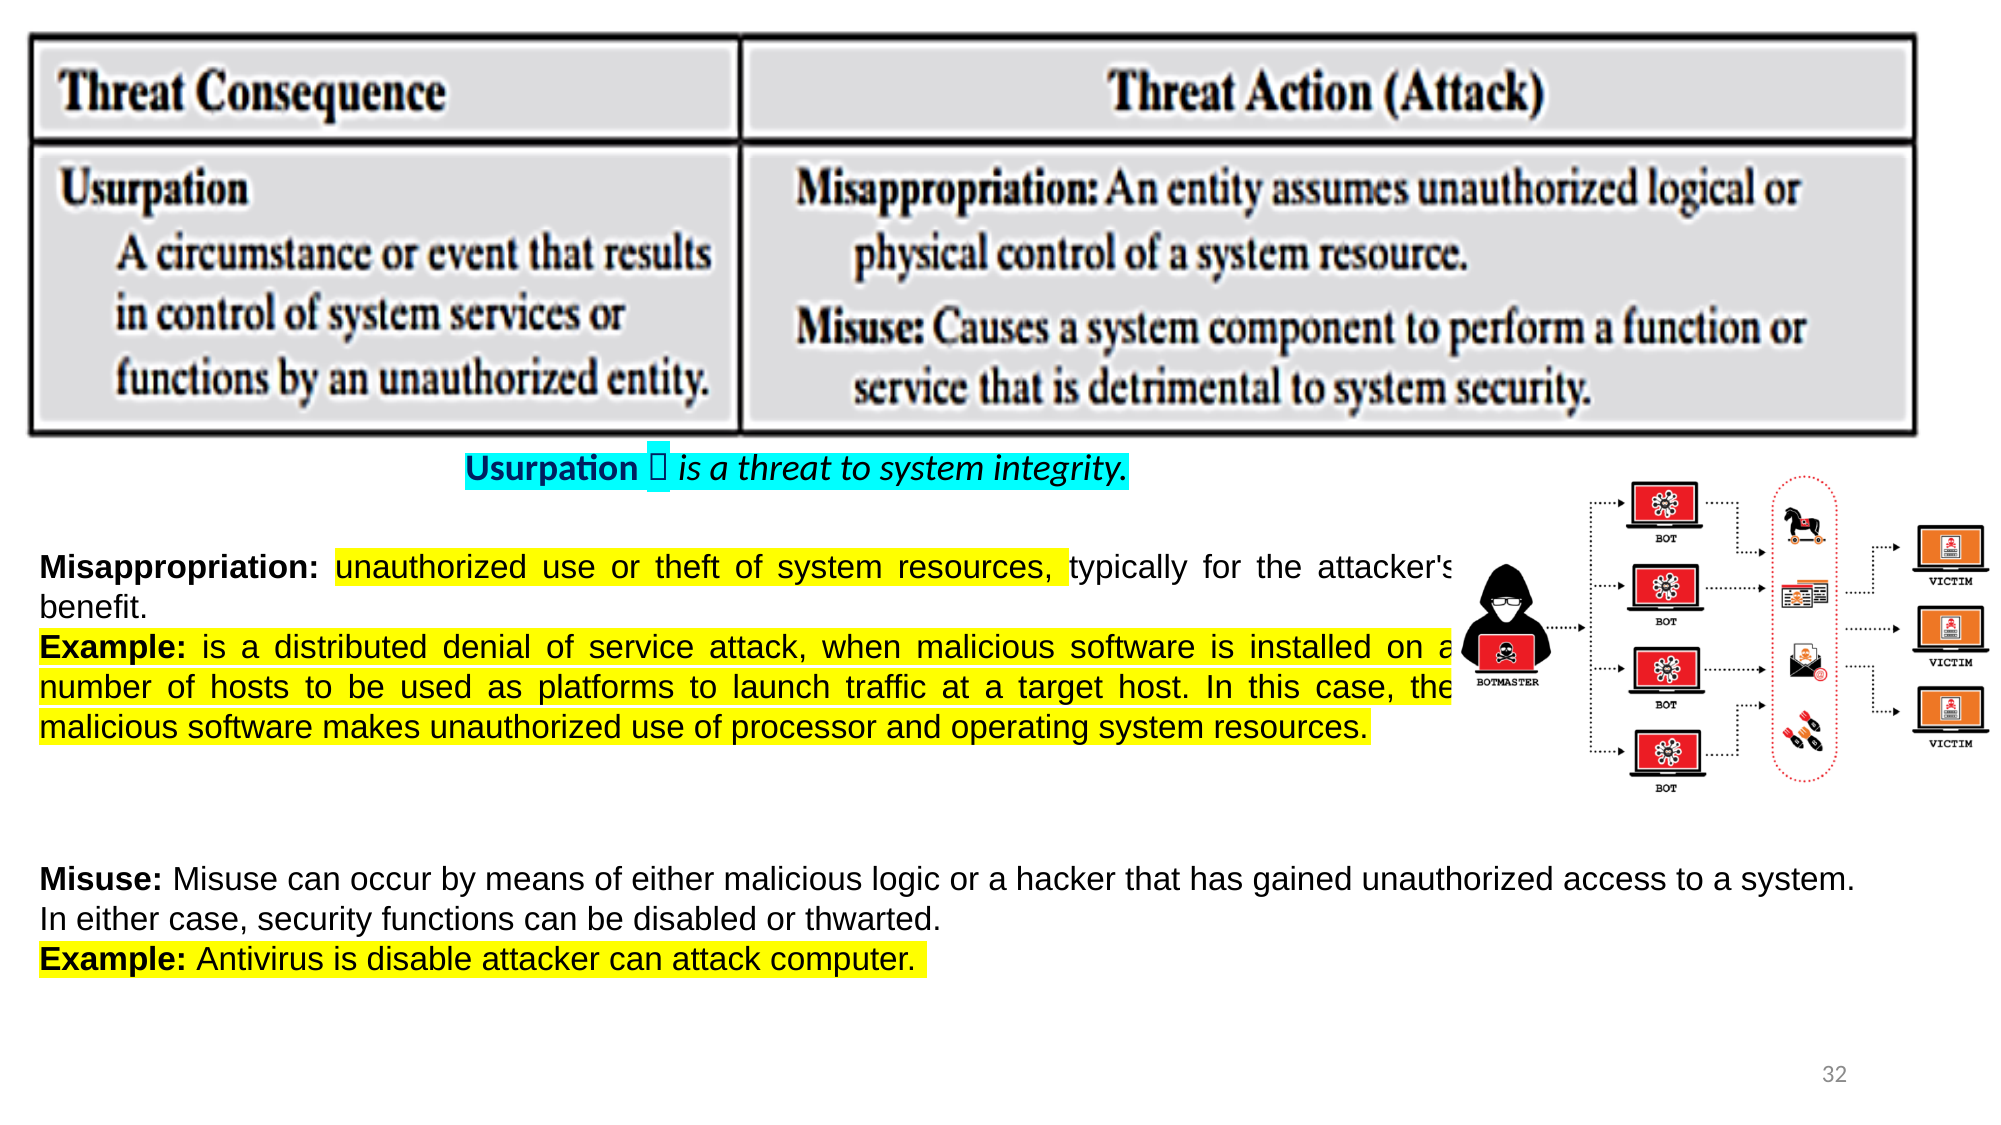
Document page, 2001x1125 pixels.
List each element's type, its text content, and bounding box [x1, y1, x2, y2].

slide_number 32 [1412, 1042, 1863, 1103]
text_box Misuse: Misuse can occur by means of either malicious logic or a hacker that has gained unauthorized access to a system. In either case, security functions can be disabled or thwarted. Example: Antivirus is disable attacker can attack computer. [24, 850, 1900, 985]
text_box Usurpation  is a threat to system integrity. [450, 441, 1474, 496]
text_box Misappropriation: unauthorized use or theft of system resources, typically for the attacker's benefit. Example: is a distributed denial of service attack, when malicious software is installed on a number of hosts to be used as platforms to launch traffic at a target host. In this case, the malicious software makes unauthorized use of processor and operating system resources. [24, 537, 1451, 753]
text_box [22, 22, 1925, 441]
picture [1451, 473, 2000, 795]
